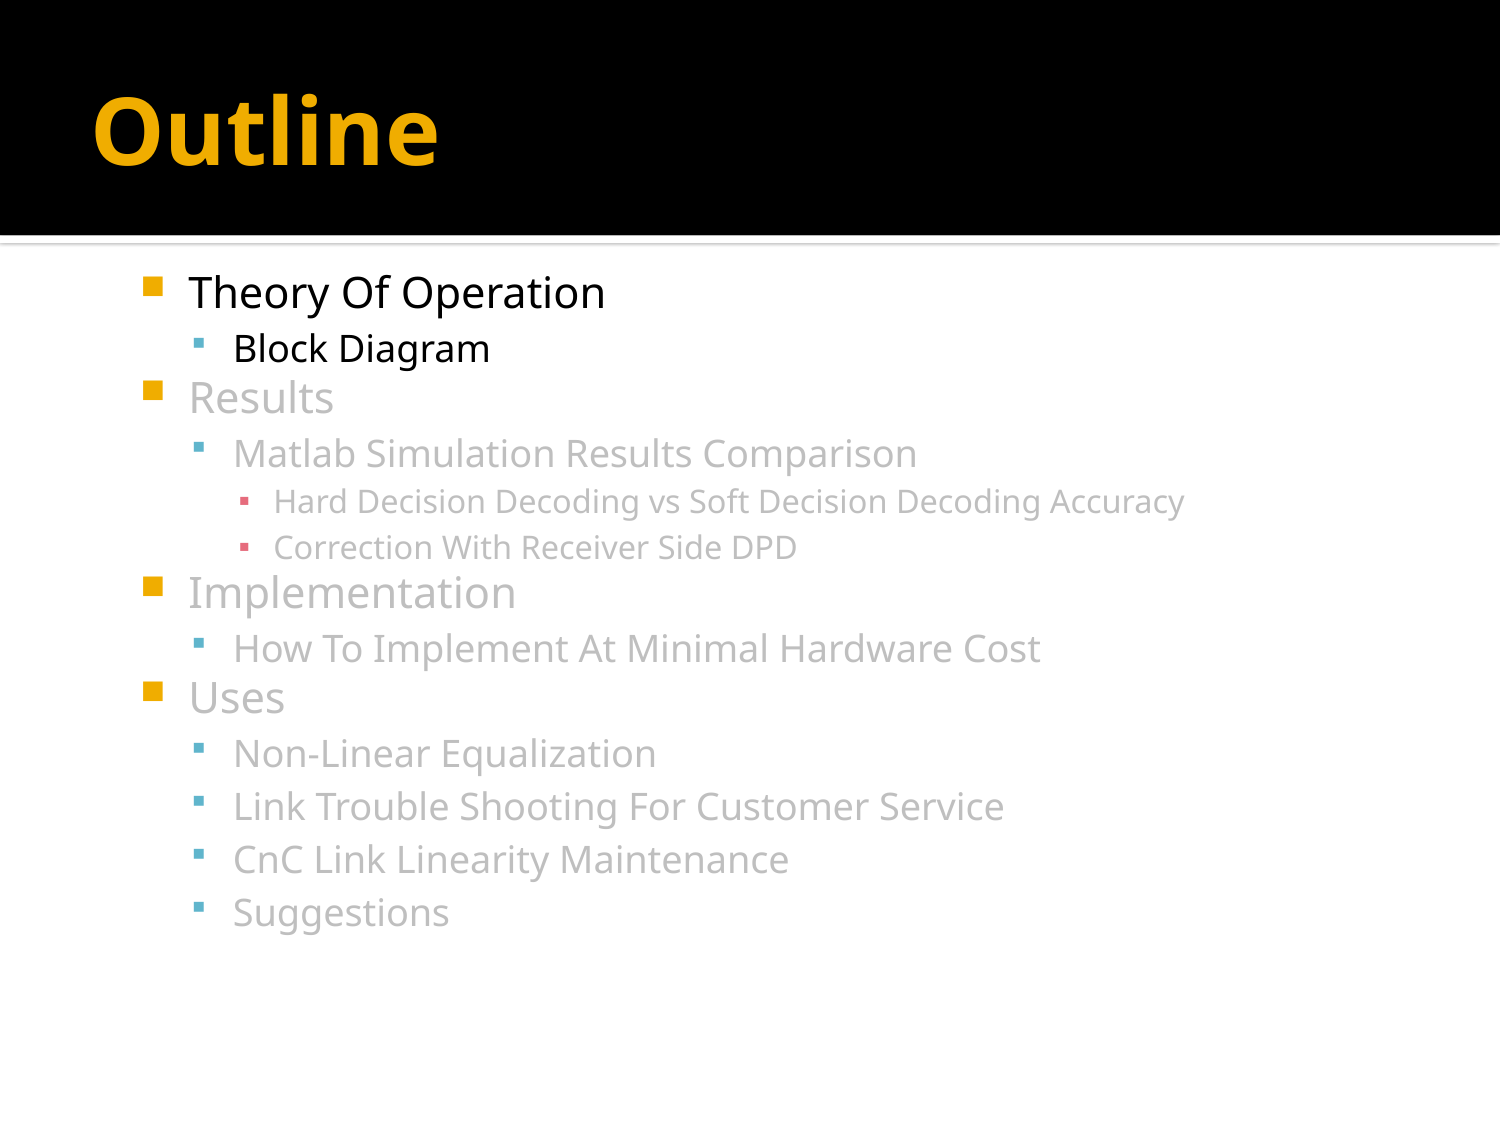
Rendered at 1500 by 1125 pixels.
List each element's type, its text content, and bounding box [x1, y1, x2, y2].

title Outline [75, 25, 1425, 231]
list Theory Of Operation Block Diagram Results Matlab Simulation Results Comparison Hard Decision Decoding vs Soft Decision Decoding Accuracy Correction With Receiver Side DPD Implementation How To Implement At Minimal Hardware Cost Uses Non-Linear Equalization Link Trouble Shooting For Customer Service CnC Link Linearity Maintenance Suggestions [112, 249, 1388, 950]
